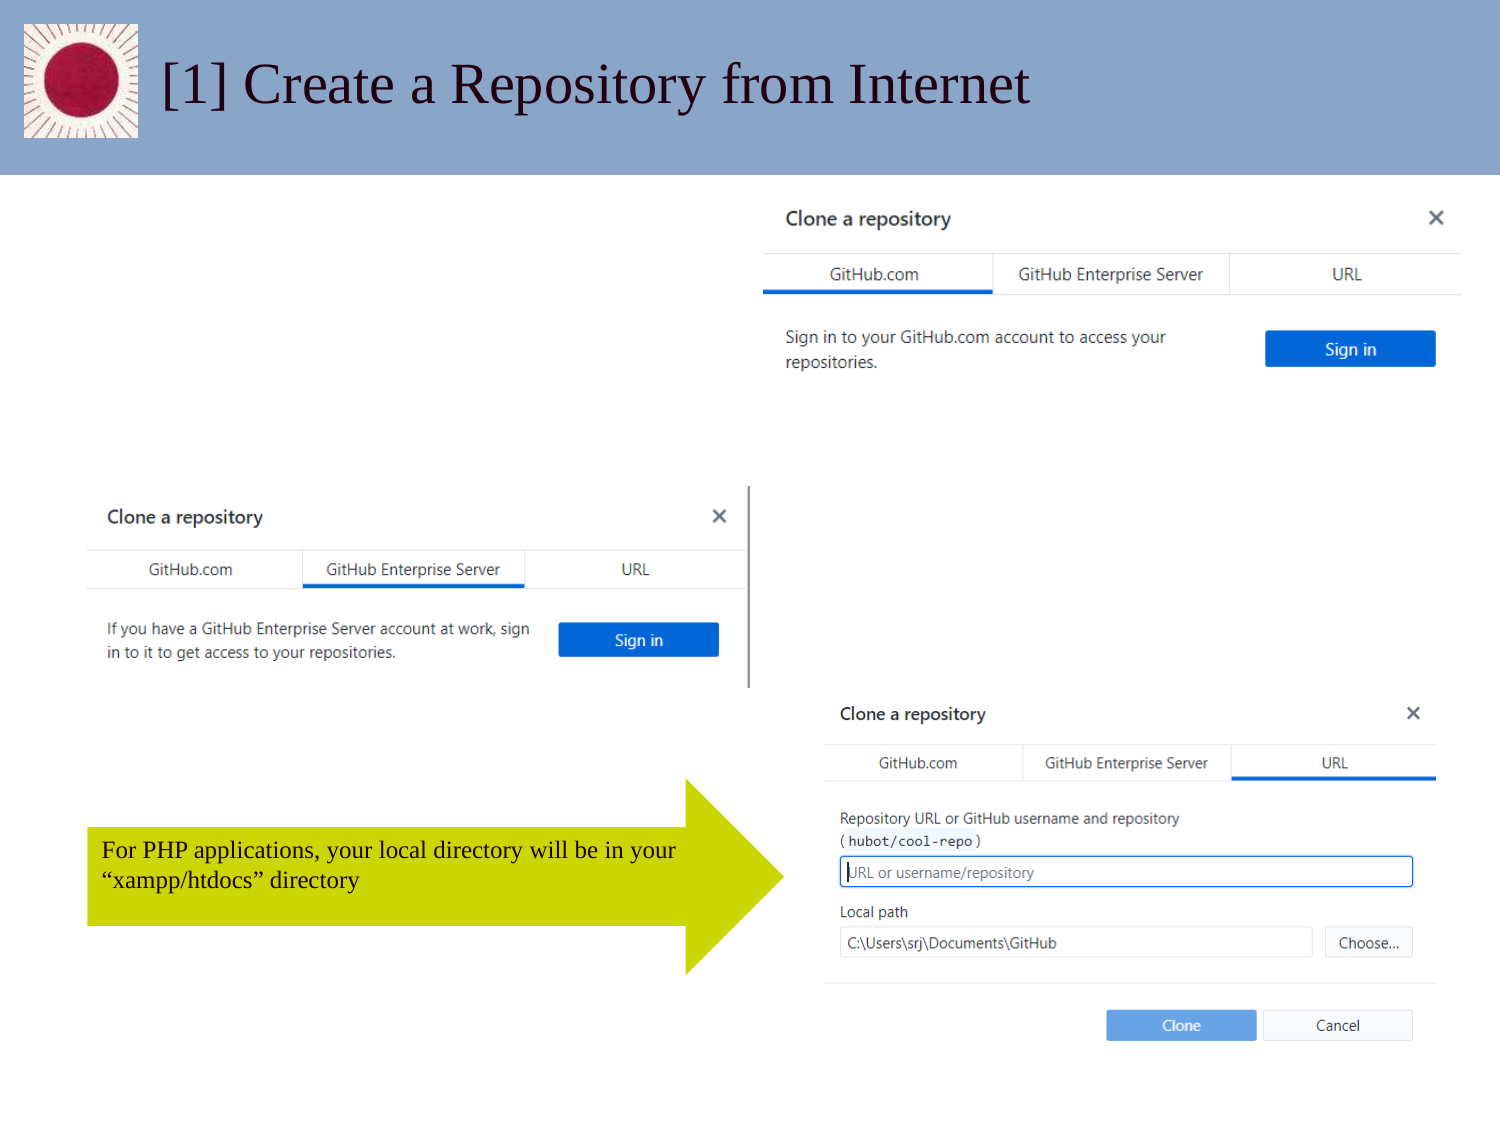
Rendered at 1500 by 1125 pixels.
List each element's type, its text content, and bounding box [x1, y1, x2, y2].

picture [762, 187, 1463, 401]
picture [824, 699, 1436, 1054]
text_box [1] Create a Repository from Internet [146, 37, 1046, 123]
text_box For PHP applications, your local directory will be in your “xampp/htdocs” directory [86, 776, 786, 978]
picture [87, 486, 751, 688]
picture [24, 24, 138, 138]
